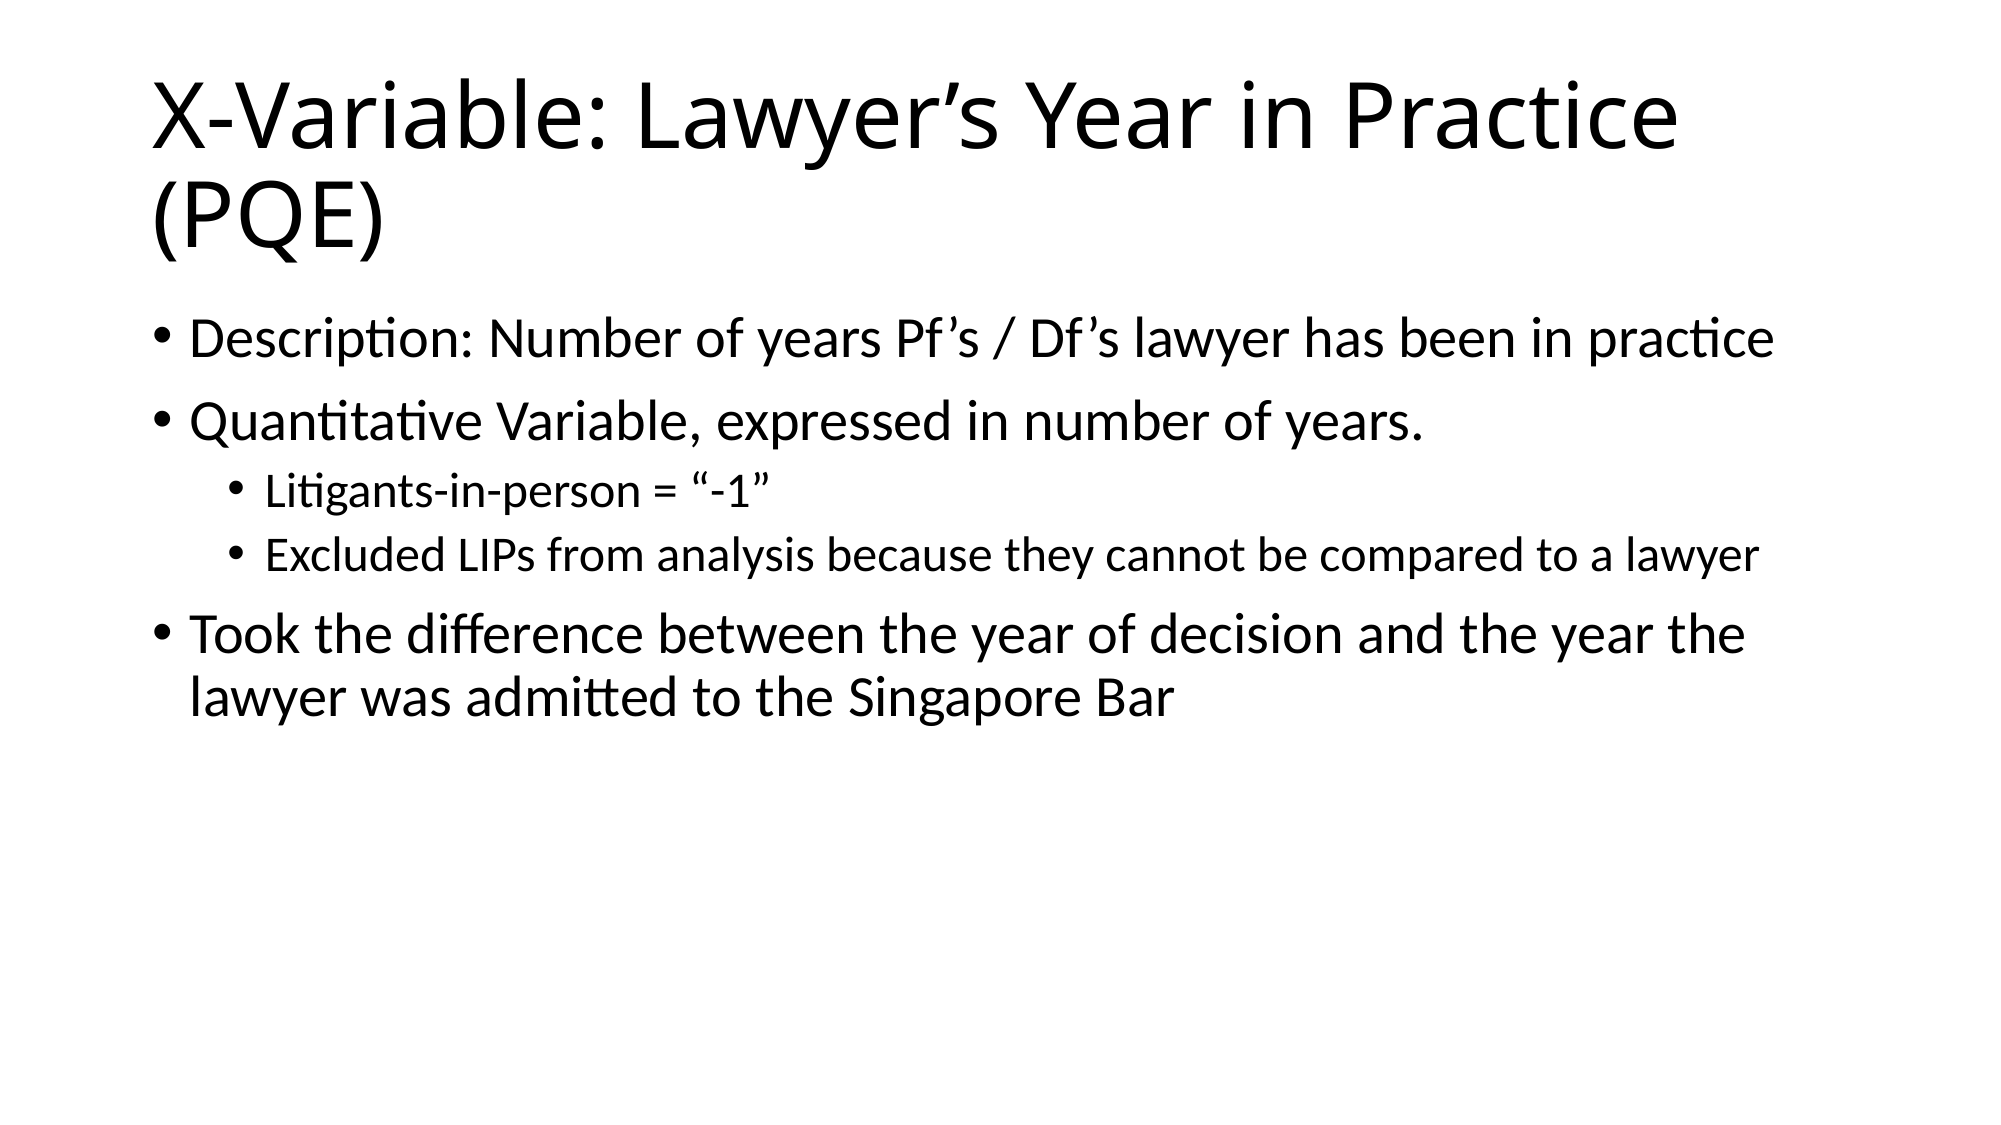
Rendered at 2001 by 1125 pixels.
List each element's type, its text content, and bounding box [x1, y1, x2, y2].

title X-Variable: Lawyer’s Year in Practice (PQE) [137, 59, 1863, 278]
list Description: Number of years Pf’s / Df’s lawyer has been in practice Quantitative Variable, expressed in number of years. Litigants-in-person = “-1” Excluded LIPs from analysis because they cannot be compared to a lawyer Took the difference between the year of decision and the year the lawyer was admitted to the Singapore Bar [137, 299, 1863, 1014]
